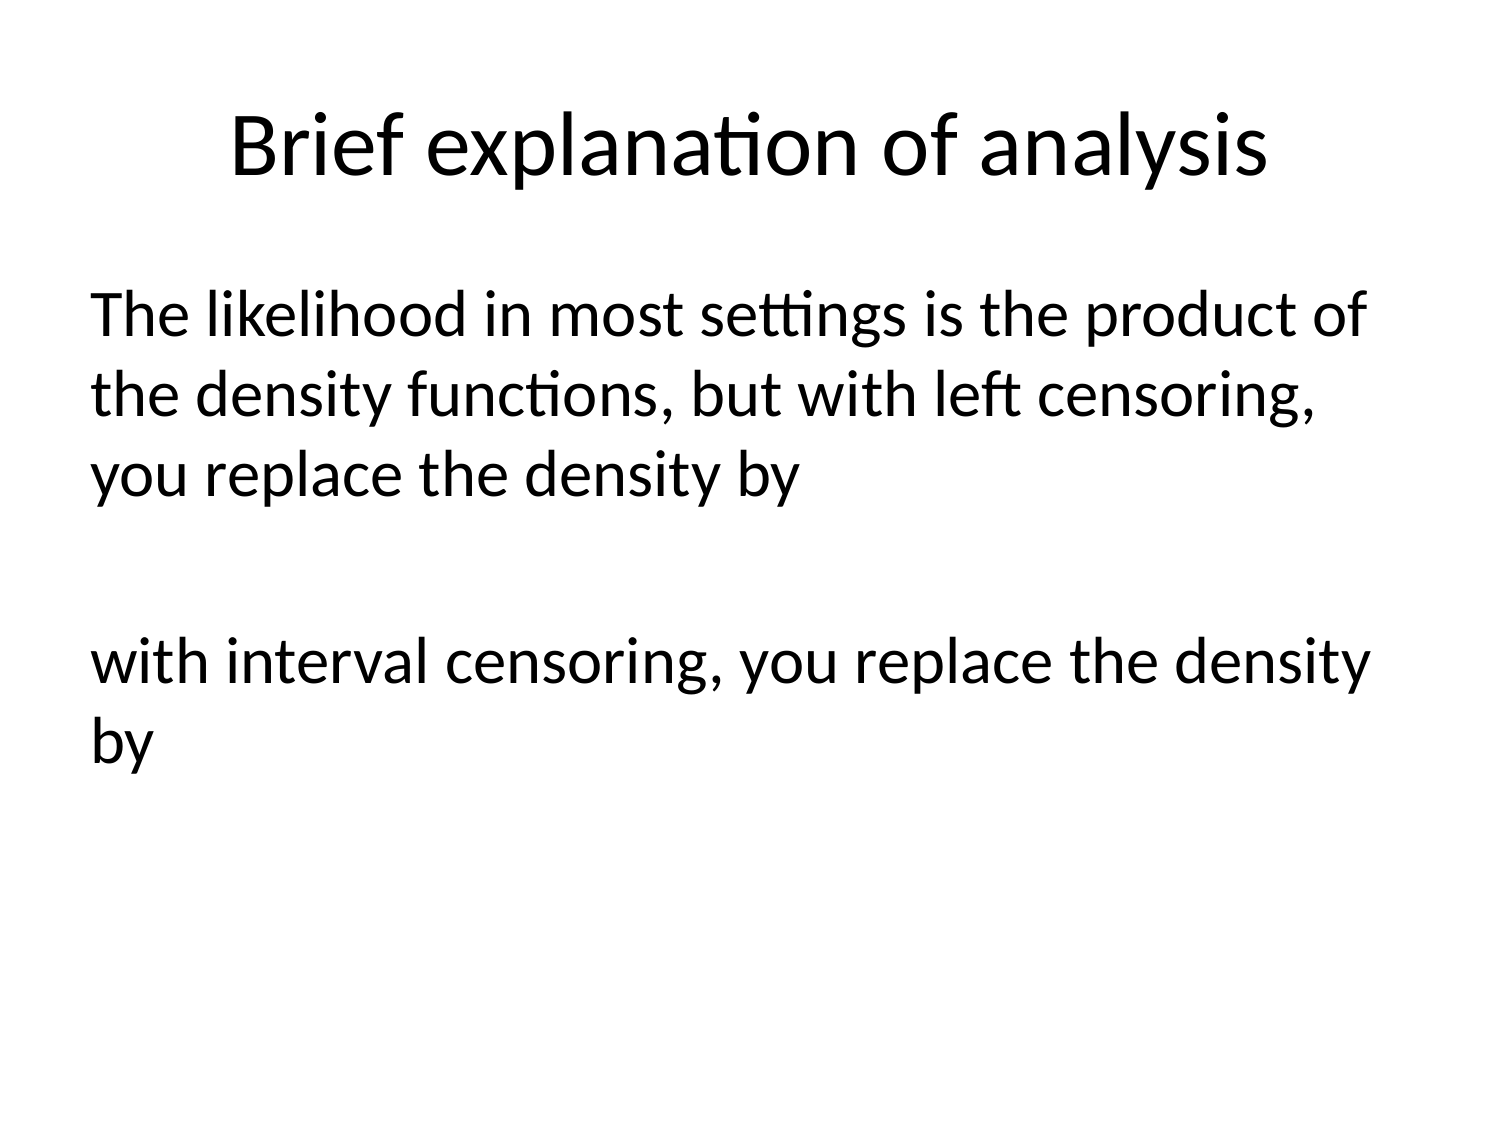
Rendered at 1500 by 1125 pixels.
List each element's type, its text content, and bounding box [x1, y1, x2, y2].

title Brief explanation of analysis [75, 45, 1425, 233]
